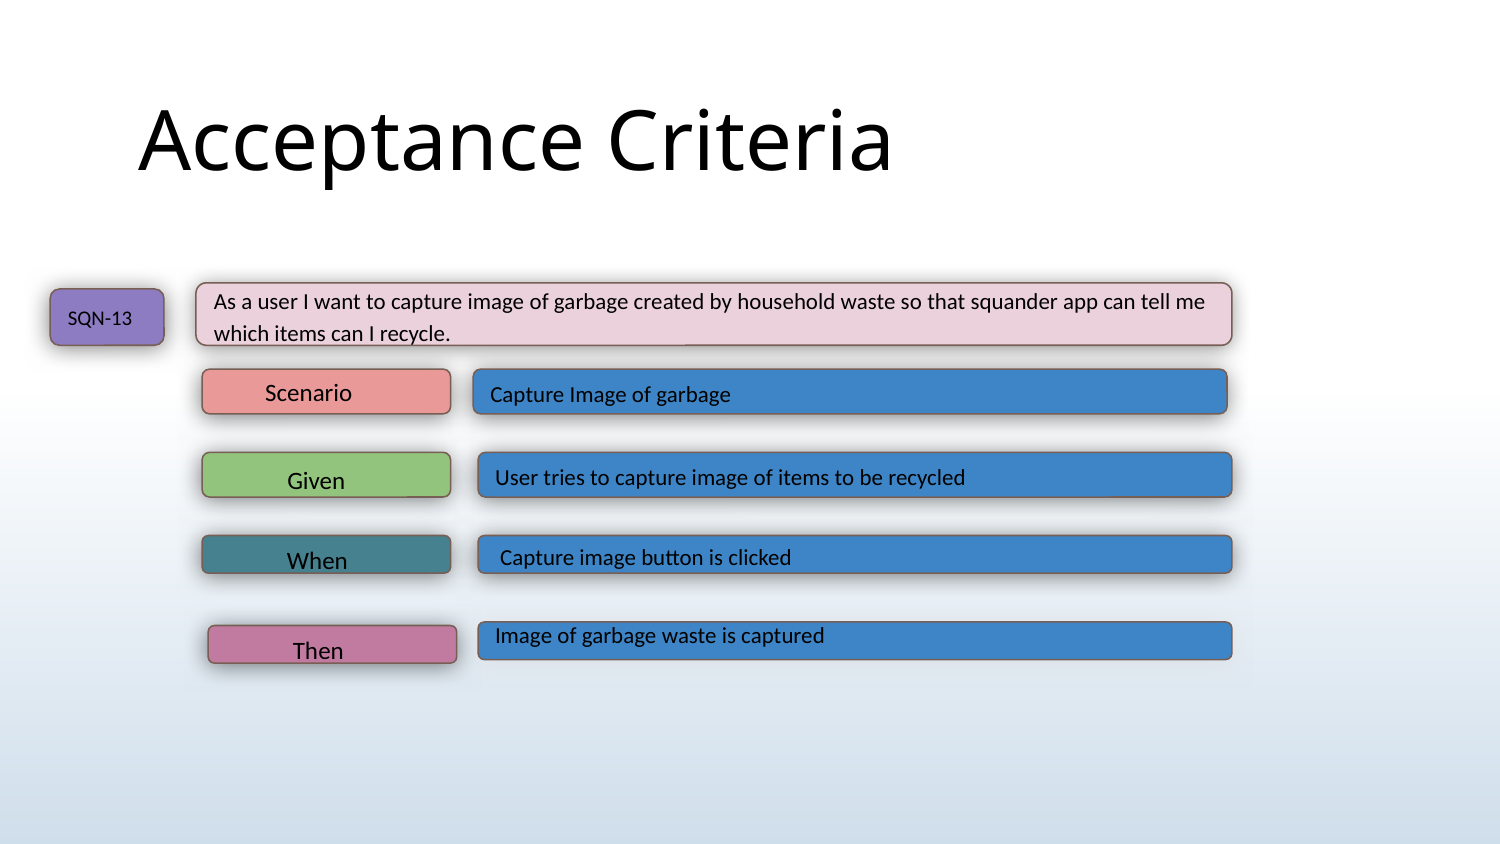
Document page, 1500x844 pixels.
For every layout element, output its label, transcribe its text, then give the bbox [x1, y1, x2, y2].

text_box Given [202, 452, 451, 498]
text_box Scenario [202, 369, 451, 414]
text_box SQN-13 [50, 288, 164, 346]
text_box User tries to capture image of items to be recycled [478, 452, 1232, 498]
text_box Capture Image of garbage [473, 369, 1228, 414]
text_box [40, 268, 1384, 370]
text_box Image of garbage waste is captured [478, 621, 1232, 660]
text_box When [202, 535, 451, 574]
text_box As a user I want to capture image of garbage created by household waste so that squander app can tell me which items can I recycle. [195, 282, 1232, 346]
title Acceptance Criteria [50, 74, 1500, 213]
text_box Capture image button is clicked [478, 535, 1232, 574]
text_box Then [208, 625, 457, 664]
